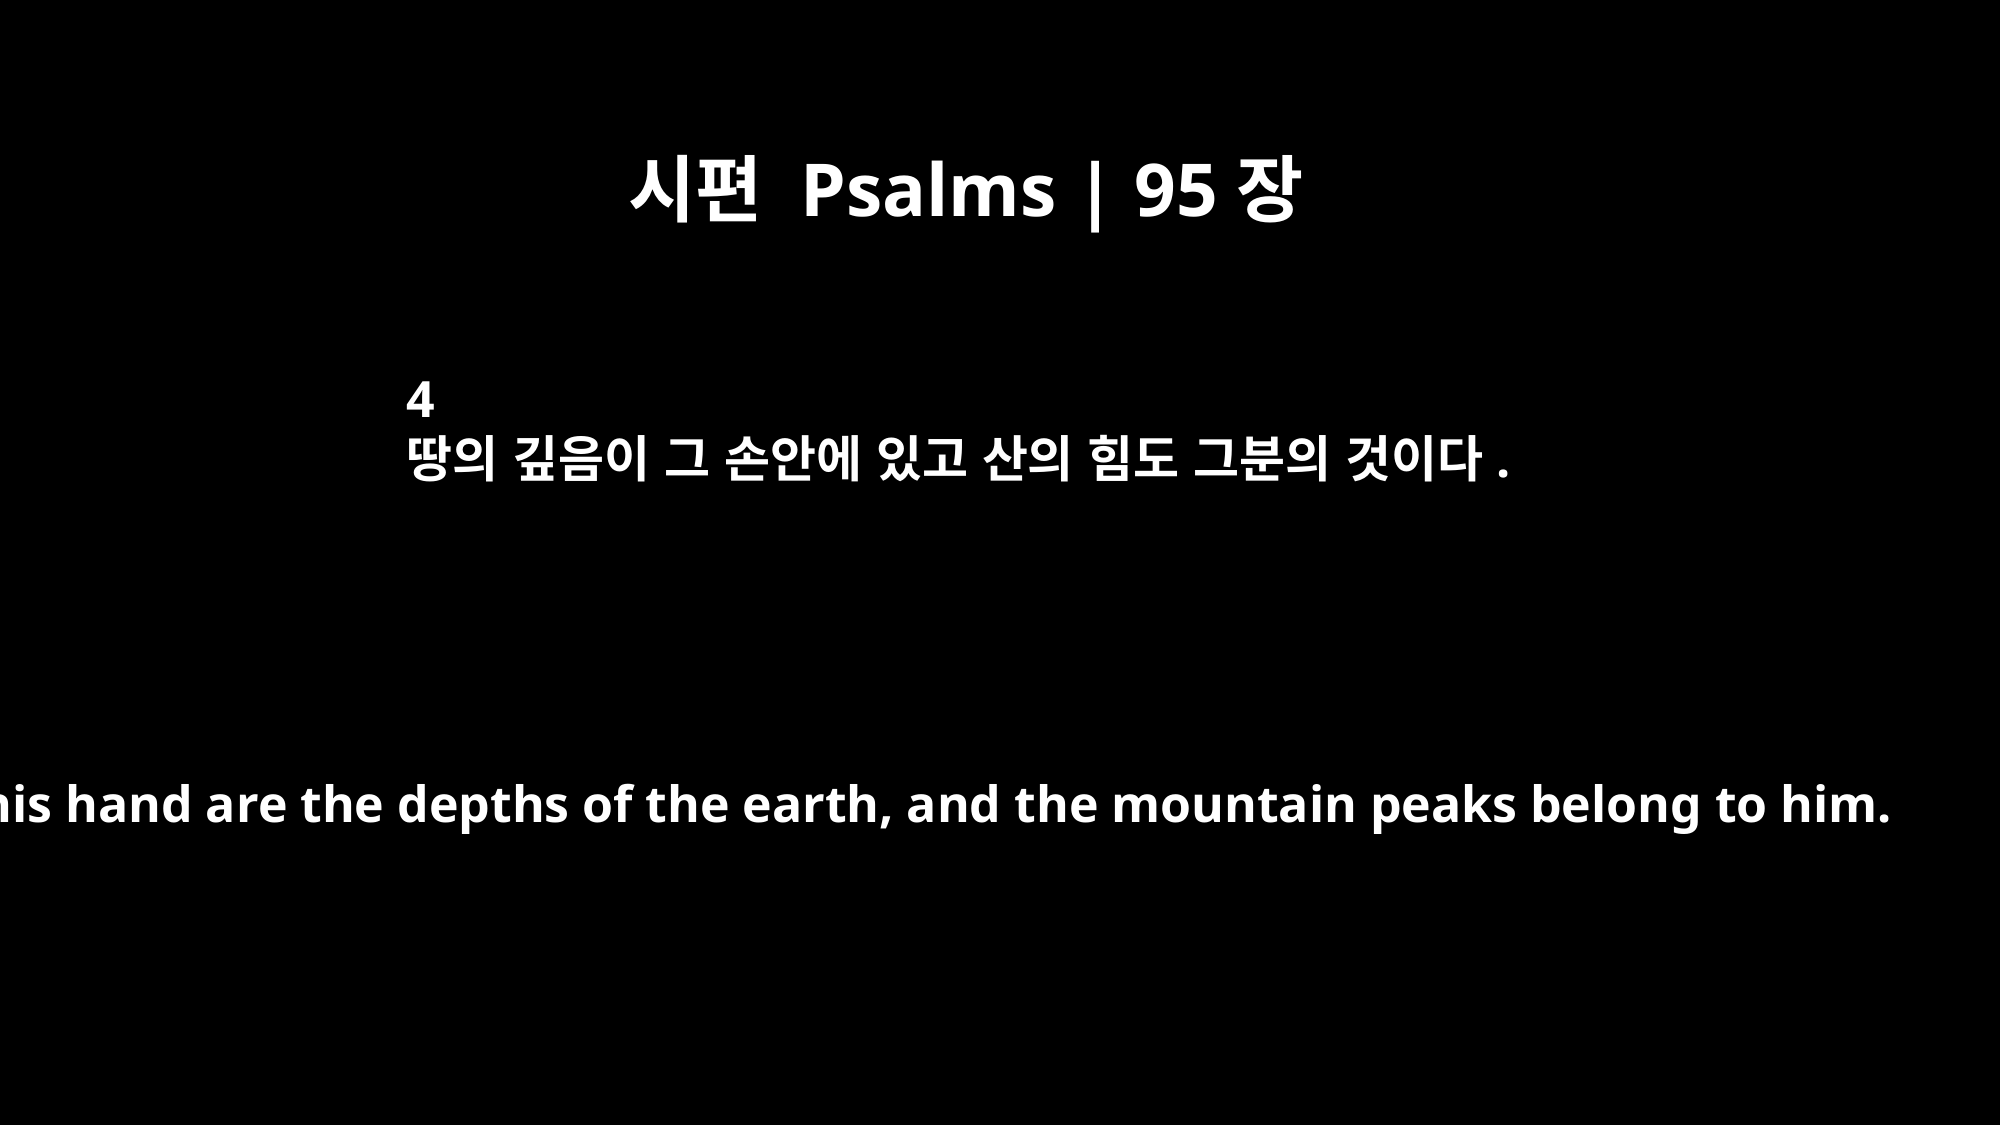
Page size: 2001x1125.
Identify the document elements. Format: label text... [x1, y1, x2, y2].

text_box In his hand are the depths of the earth, and the mountain peaks belong to him. [0, 764, 1908, 840]
text_box 4 땅의 깊음이 그 손안에 있고 산의 힘도 그분의 것이다. [391, 359, 1526, 495]
text_box 시편 Psalms | 95장 [613, 136, 1319, 239]
